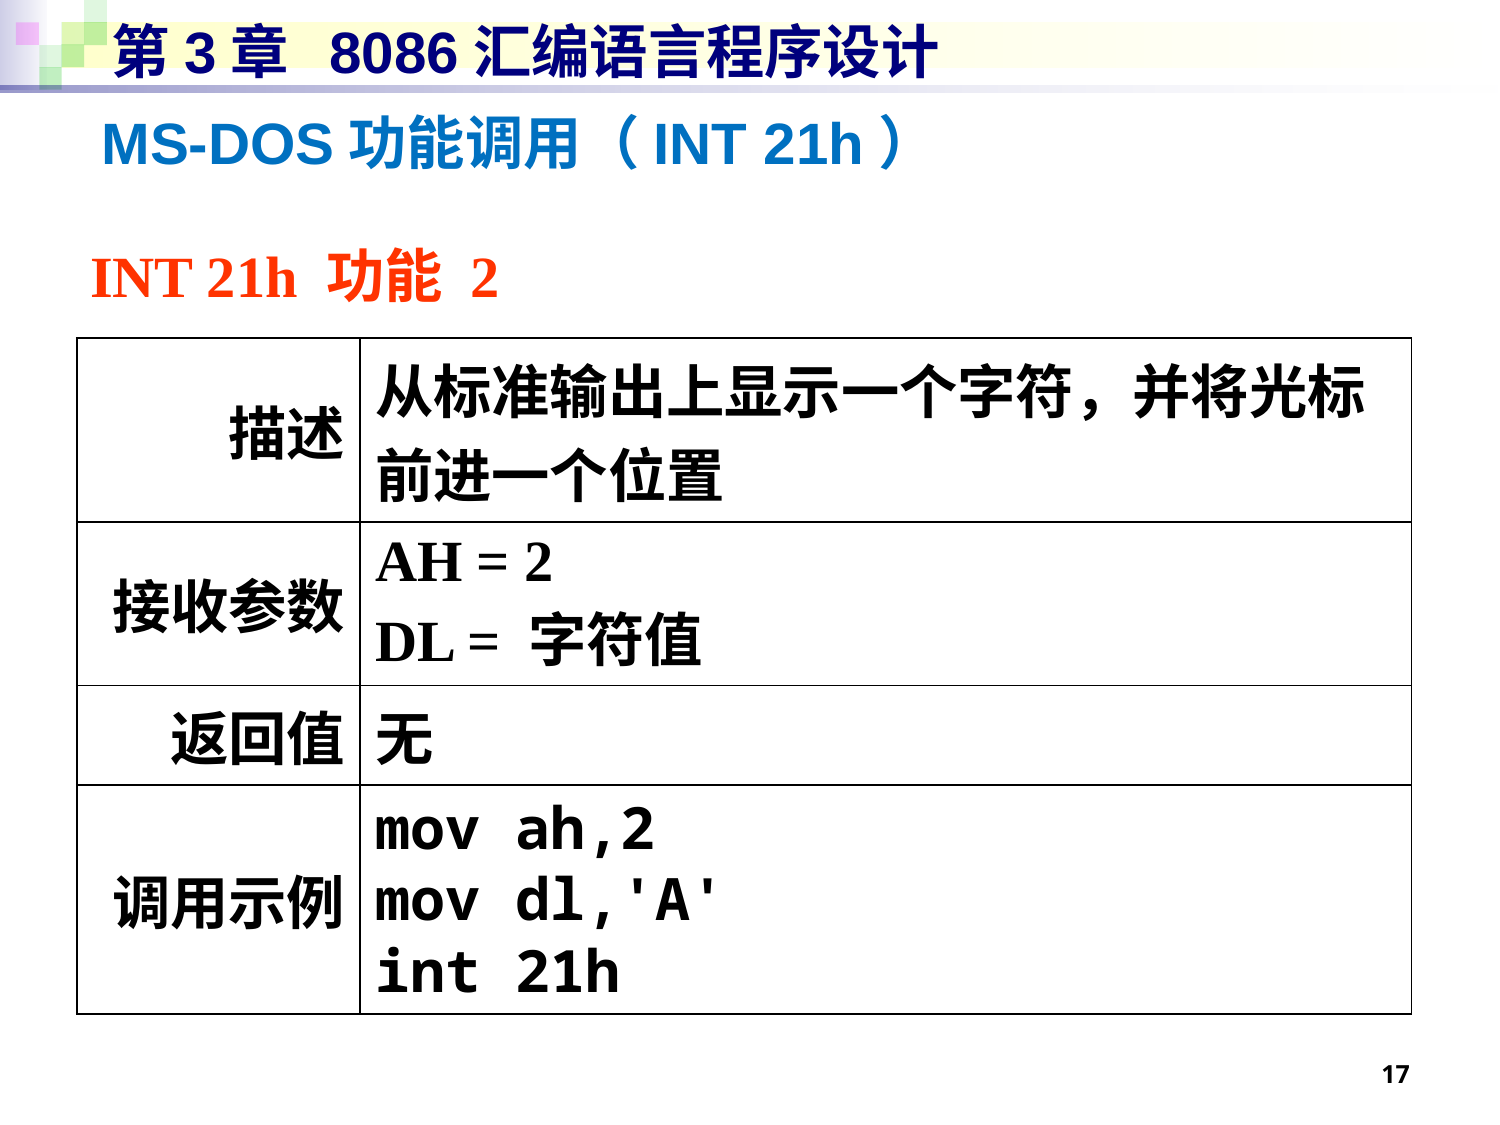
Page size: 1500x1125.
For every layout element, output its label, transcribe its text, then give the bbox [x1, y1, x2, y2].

table_cell mov ah,2 mov dl,'A' int 21h [361, 786, 1411, 1013]
table_cell AH = 2 DL = 字符值 [361, 523, 1411, 685]
table_cell 调用示例 [78, 786, 359, 1013]
table_cell 返回值 [78, 686, 359, 784]
text_box MS-DOS功能调用（INT 21h） [86, 98, 952, 184]
table_cell 无 [361, 686, 1411, 784]
list INT 21h 功能 2 [74, 231, 1448, 327]
table_header 从标准输出上显示一个字符，并将光标前进一个位置 [361, 339, 1411, 521]
table_header 描述 [78, 339, 359, 521]
table_cell 接收参数 [78, 523, 359, 685]
title 第3章 8086汇编语言程序设计 [96, 6, 1448, 94]
slide_number 17 [1074, 1046, 1426, 1101]
